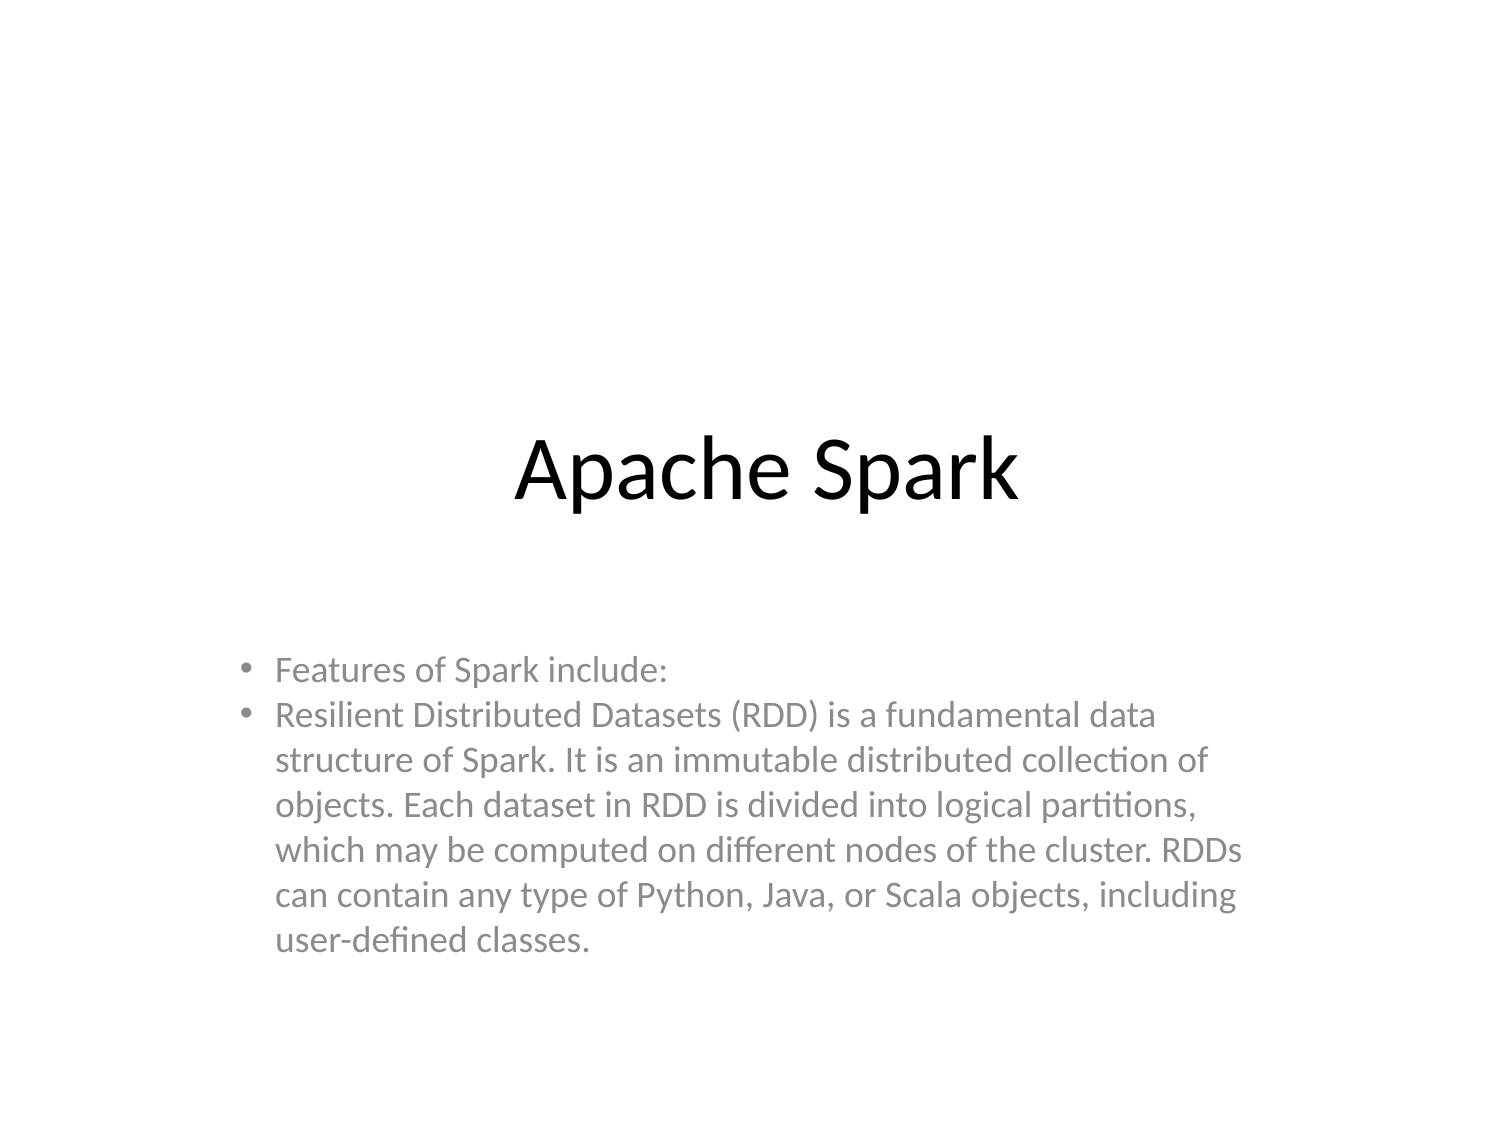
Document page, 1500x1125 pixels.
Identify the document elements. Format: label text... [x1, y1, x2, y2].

text_box Features of Spark include: Resilient Distributed Datasets (RDD) is a fundamental data structure of Spark. It is an immutable distributed collection of objects. Each dataset in RDD is divided into logical partitions, which may be computed on different nodes of the cluster. RDDs can contain any type of Python, Java, or Scala objects, including user-defined classes. [224, 637, 1275, 925]
text_box Apache Spark [130, 342, 1406, 584]
